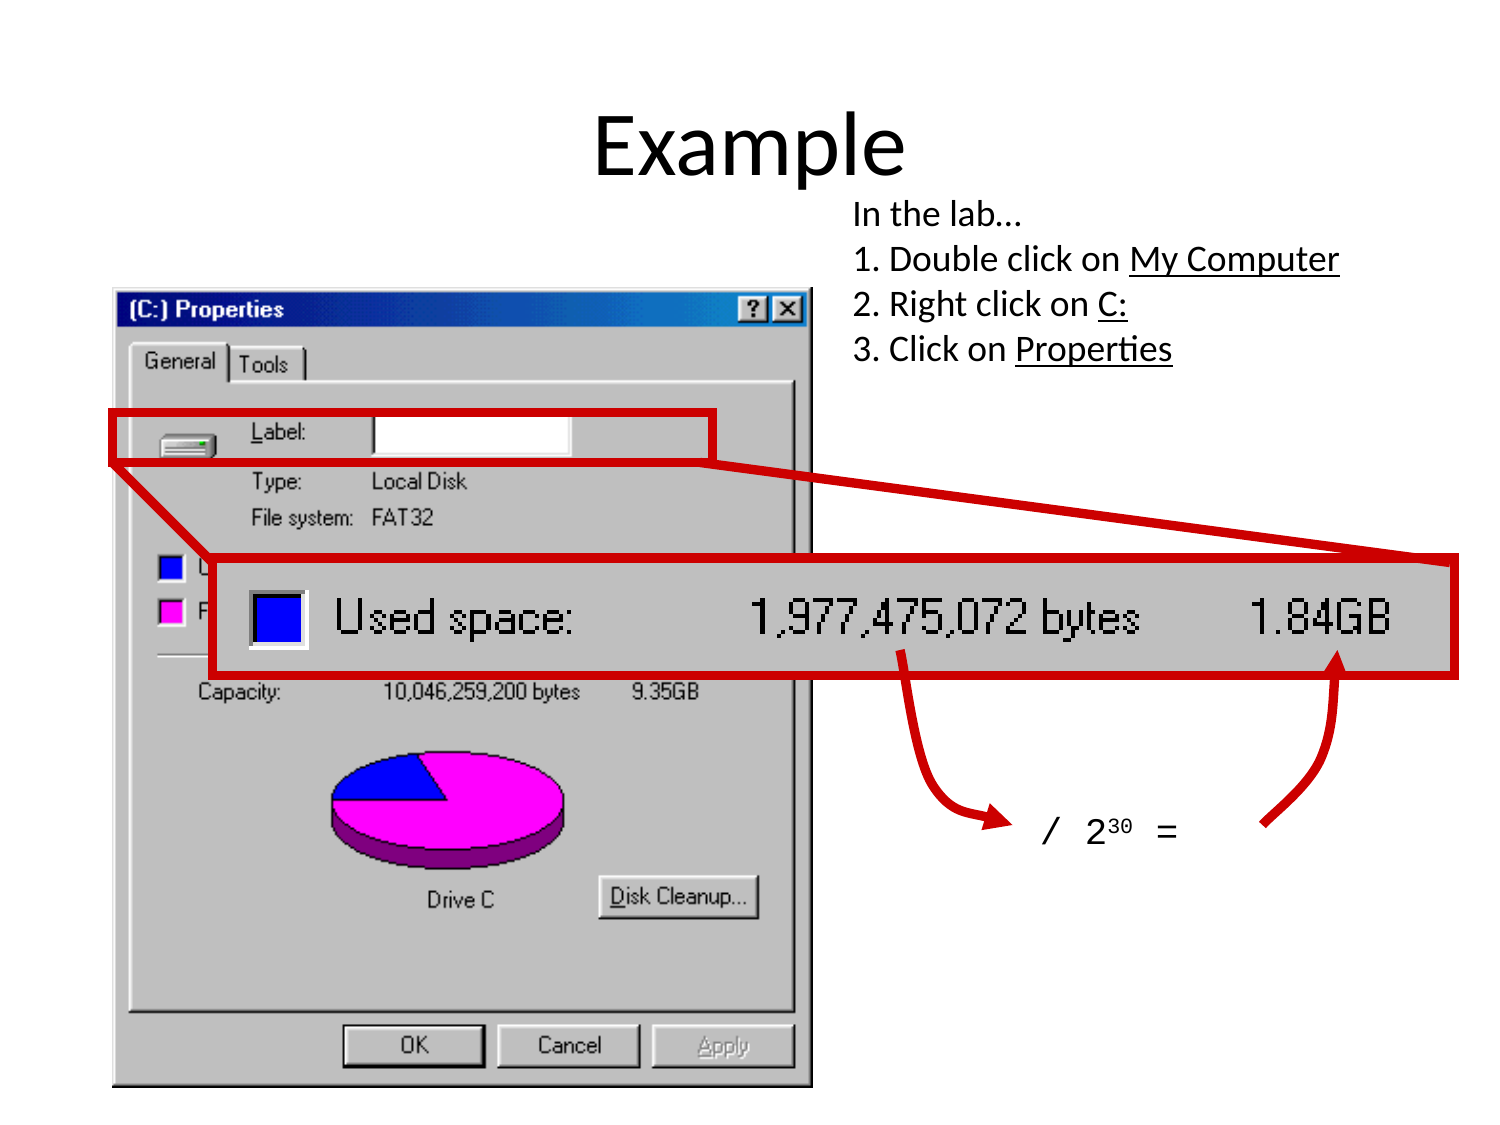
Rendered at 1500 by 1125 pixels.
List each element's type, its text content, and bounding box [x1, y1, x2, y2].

text_box In the lab… 1. Double click on My Computer 2. Right click on C: 3. Click on Properties [837, 181, 1400, 377]
picture [112, 287, 814, 412]
picture [112, 672, 814, 1088]
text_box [112, 412, 1451, 672]
title Example [75, 45, 1425, 233]
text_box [899, 649, 1338, 876]
